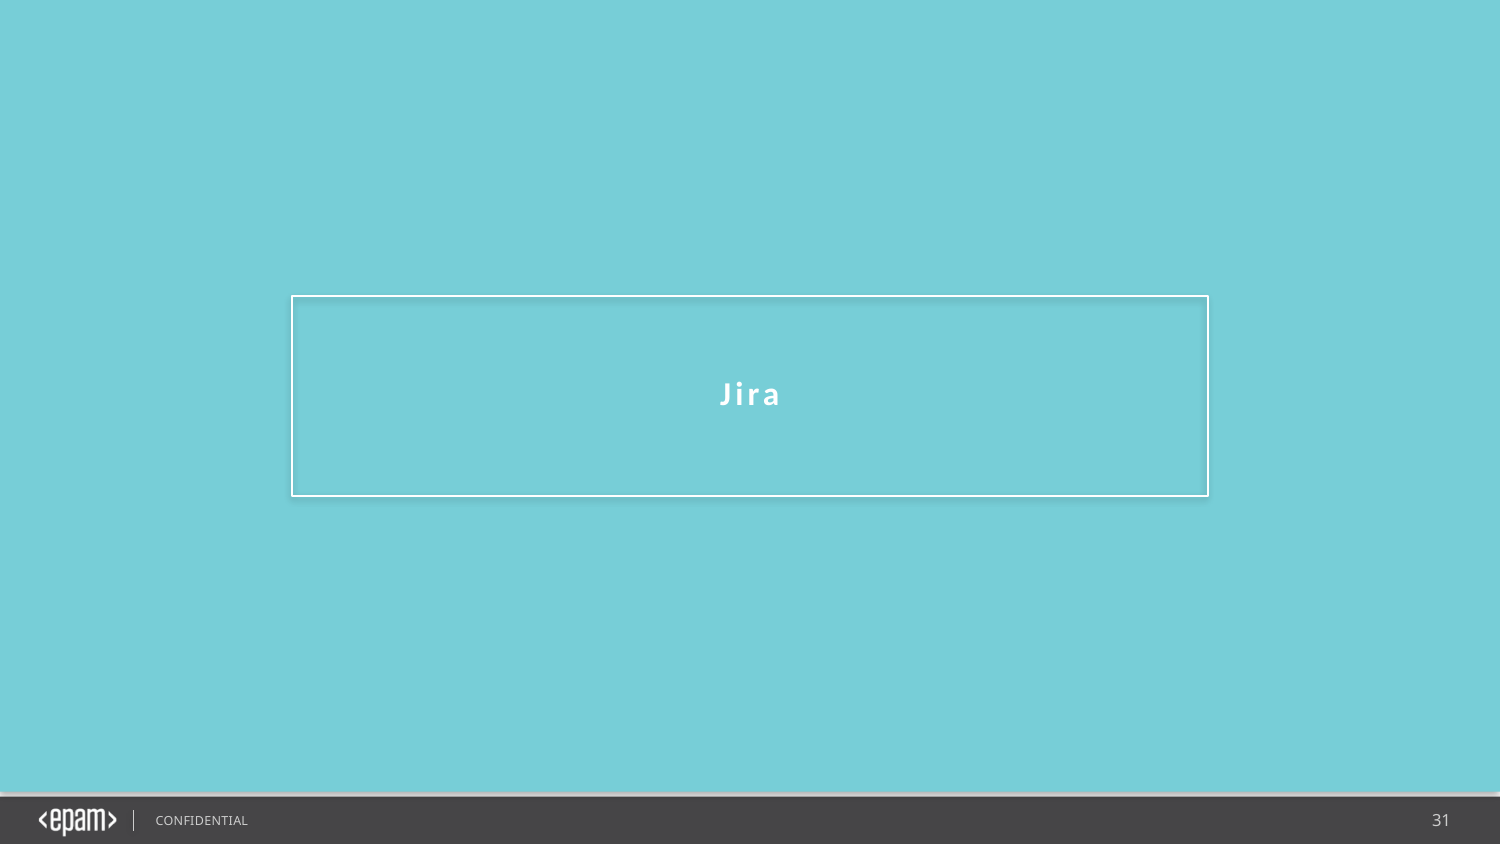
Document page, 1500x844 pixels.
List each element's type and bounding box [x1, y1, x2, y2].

text_box [0, 0, 1500, 792]
text_box [291, 295, 1209, 497]
picture [38, 808, 117, 837]
